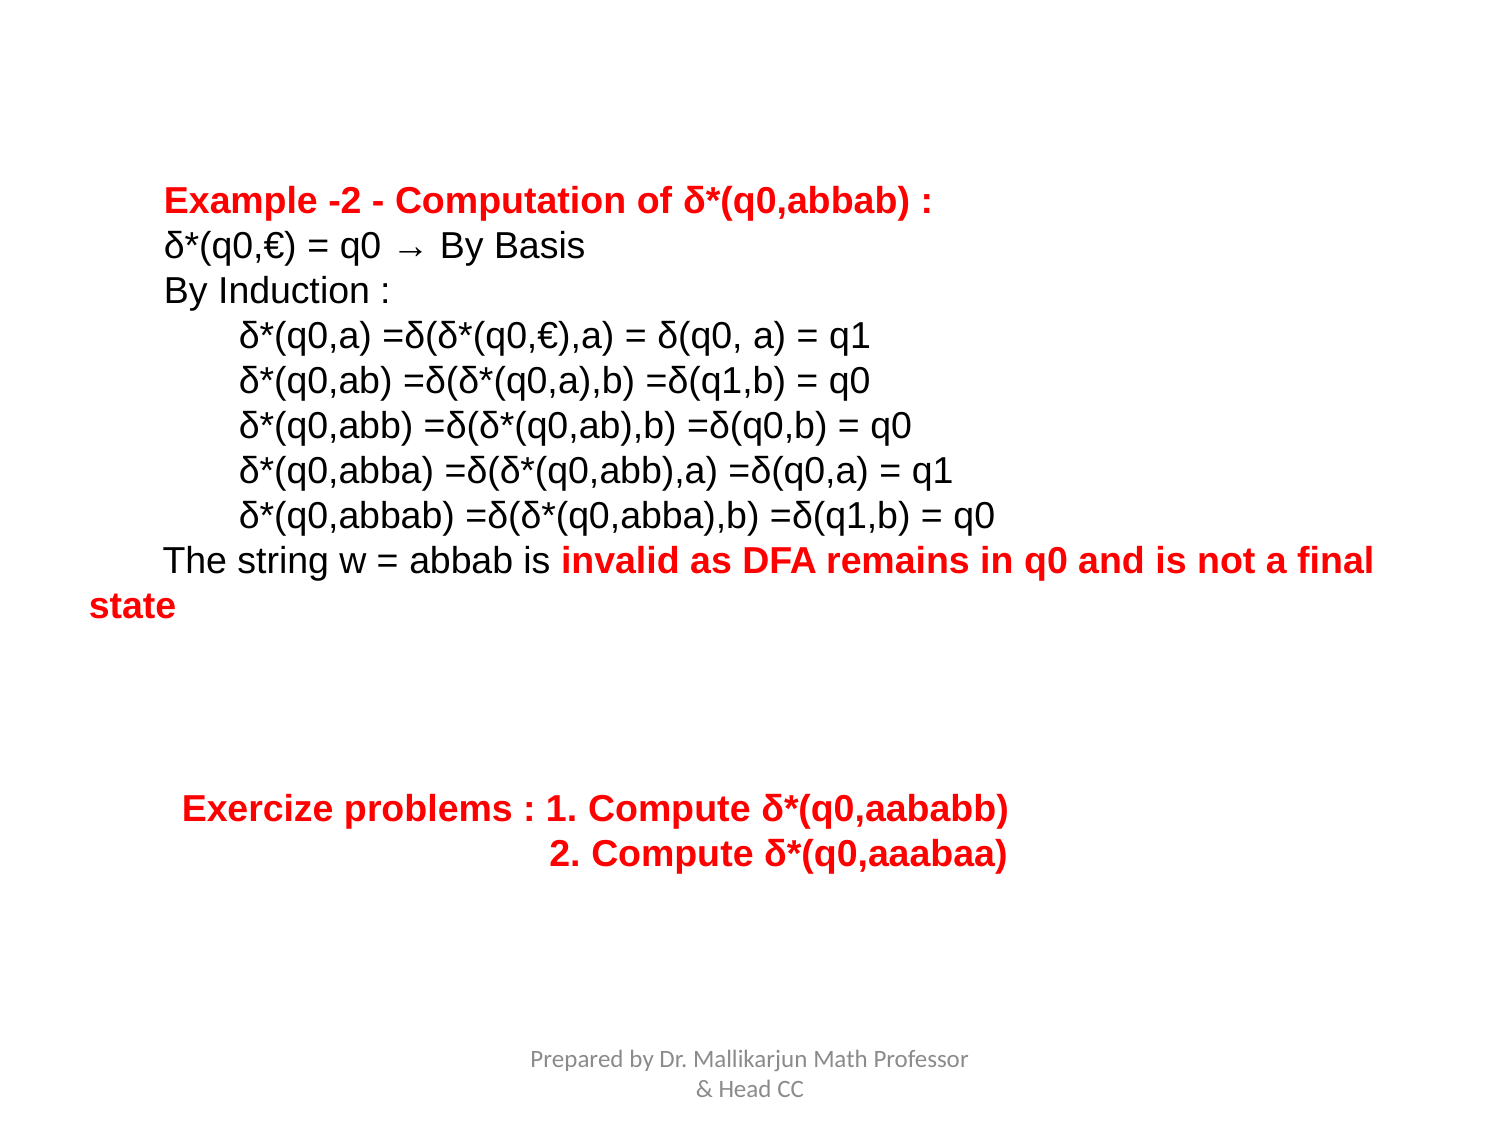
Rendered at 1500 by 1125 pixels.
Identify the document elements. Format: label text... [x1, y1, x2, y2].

text_box Example -2 - Computation of δ*(q0,abbab) : δ*(q0,€) = q0 → By Basis By Induction : δ*(q0,a) =δ(δ*(q0,€),a) = δ(q0, a) = q1 δ*(q0,ab) =δ(δ*(q0,a),b) =δ(q1,b) = q0 δ*(q0,abb) =δ(δ*(q0,ab),b) =δ(q0,b) = q0 δ*(q0,abba) =δ(δ*(q0,abb),a) =δ(q0,a) = q1 δ*(q0,abbab) =δ(δ*(q0,abba),b) =δ(q1,b) = q0 The string w = abbab is invalid as DFA remains in q0 and is not a final state [74, 168, 1412, 679]
footer Prepared by Dr. Mallikarjun Math Professor & Head CC [512, 1042, 988, 1103]
text_box Exercize problems : 1. Compute δ*(q0,aababb) 2. Compute δ*(q0,aaabaa) [167, 776, 1360, 882]
